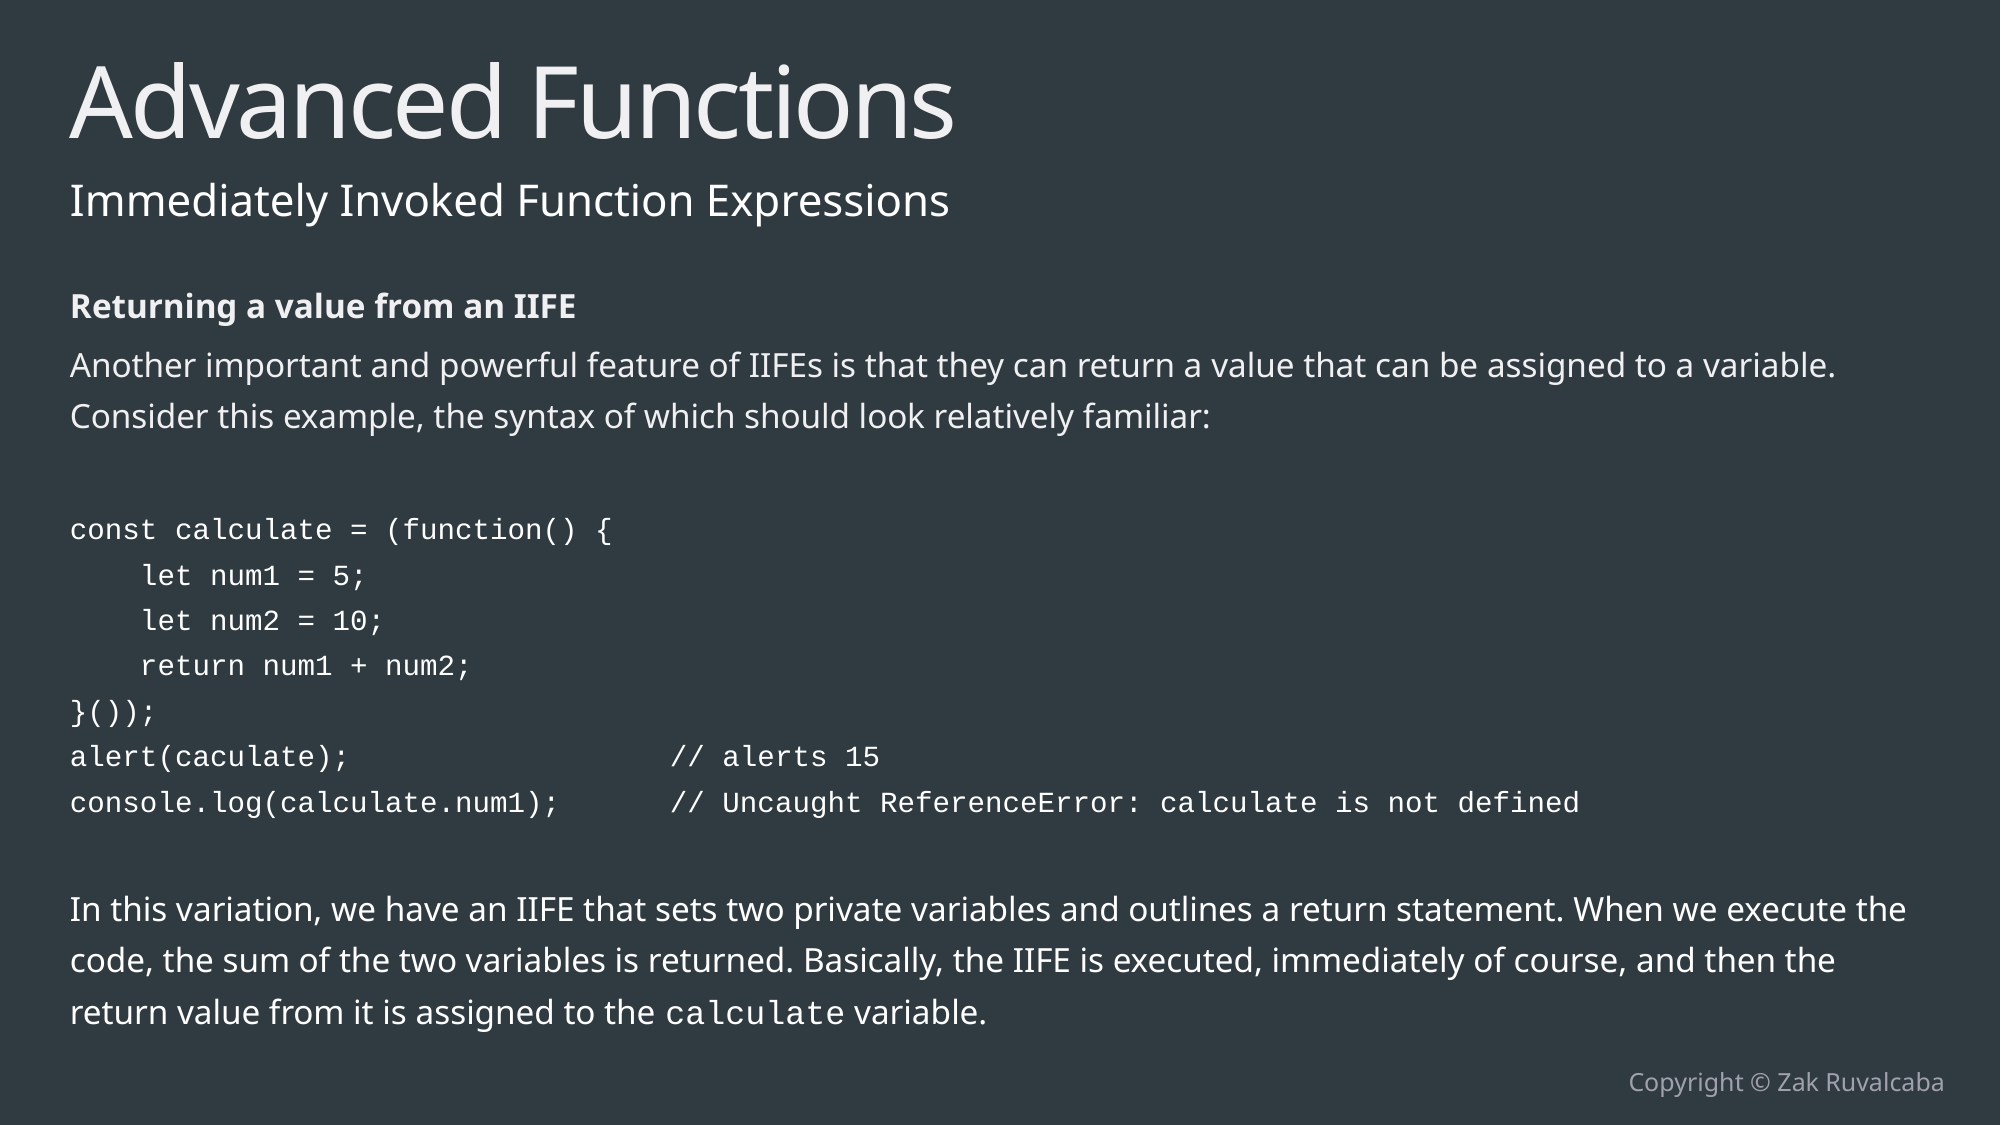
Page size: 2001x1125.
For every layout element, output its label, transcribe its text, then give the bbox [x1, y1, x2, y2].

list Returning a value from an IIFE Another important and powerful feature of IIFEs is that they can return a value that can be assigned to a variable. Consider this example, the syntax of which should look relatively familiar: const calculate = (function() { let num1 = 5; let num2 = 10; return num1 + num2; }()); alert(caculate); // alerts 15 console.log(calculate.num1); // Uncaught ReferenceError: calculate is not defined In this variation, we have an IIFE that sets two private variables and outlines a return statement. When we execute the code, the sum of the two variables is returned. Basically, the IIFE is executed, immediately of course, and then the return value from it is assigned to the calculate variable. [55, 265, 1946, 1034]
title Advanced Functions [55, 30, 1819, 149]
list Immediately Invoked Function Expressions [55, 149, 1820, 209]
